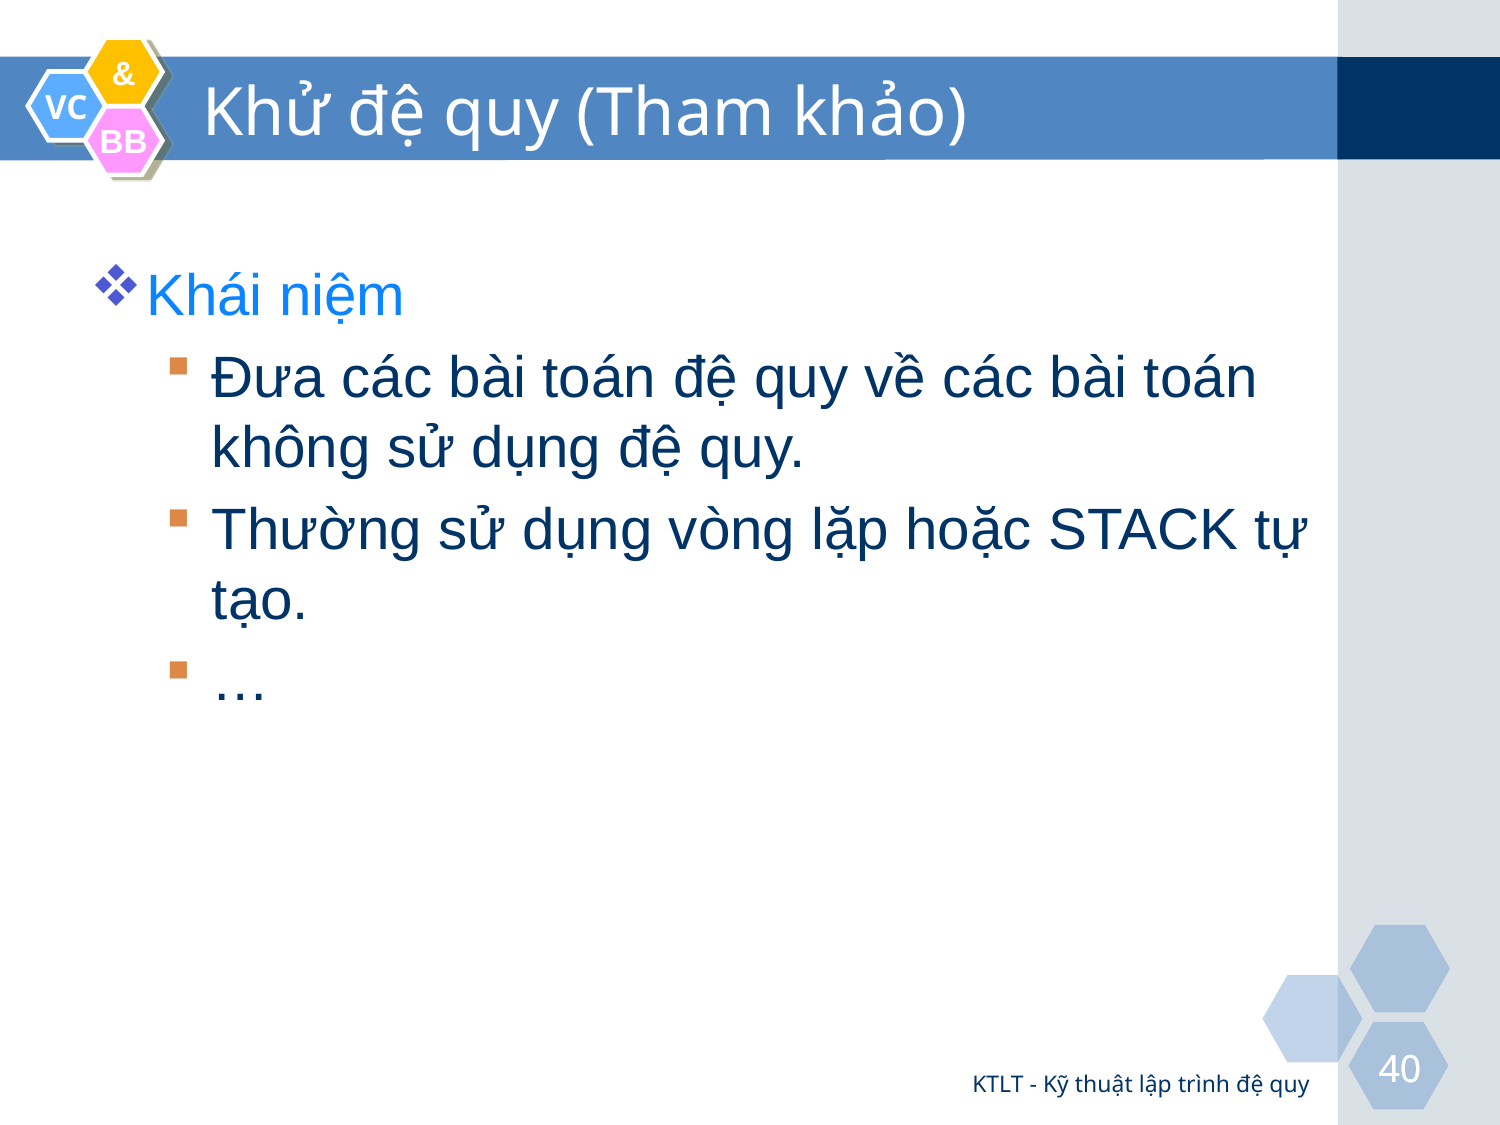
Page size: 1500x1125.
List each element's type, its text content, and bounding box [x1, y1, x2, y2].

title Khử đệ quy (Tham khảo) [187, 62, 1288, 155]
footer KTLT - Kỹ thuật lập trình đệ quy [849, 1062, 1326, 1101]
list Khái niệm Đưa các bài toán đệ quy về các bài toán không sử dụng đệ quy. Thường sử dụng vòng lặp hoặc STACK tự tạo. … [75, 249, 1425, 1038]
